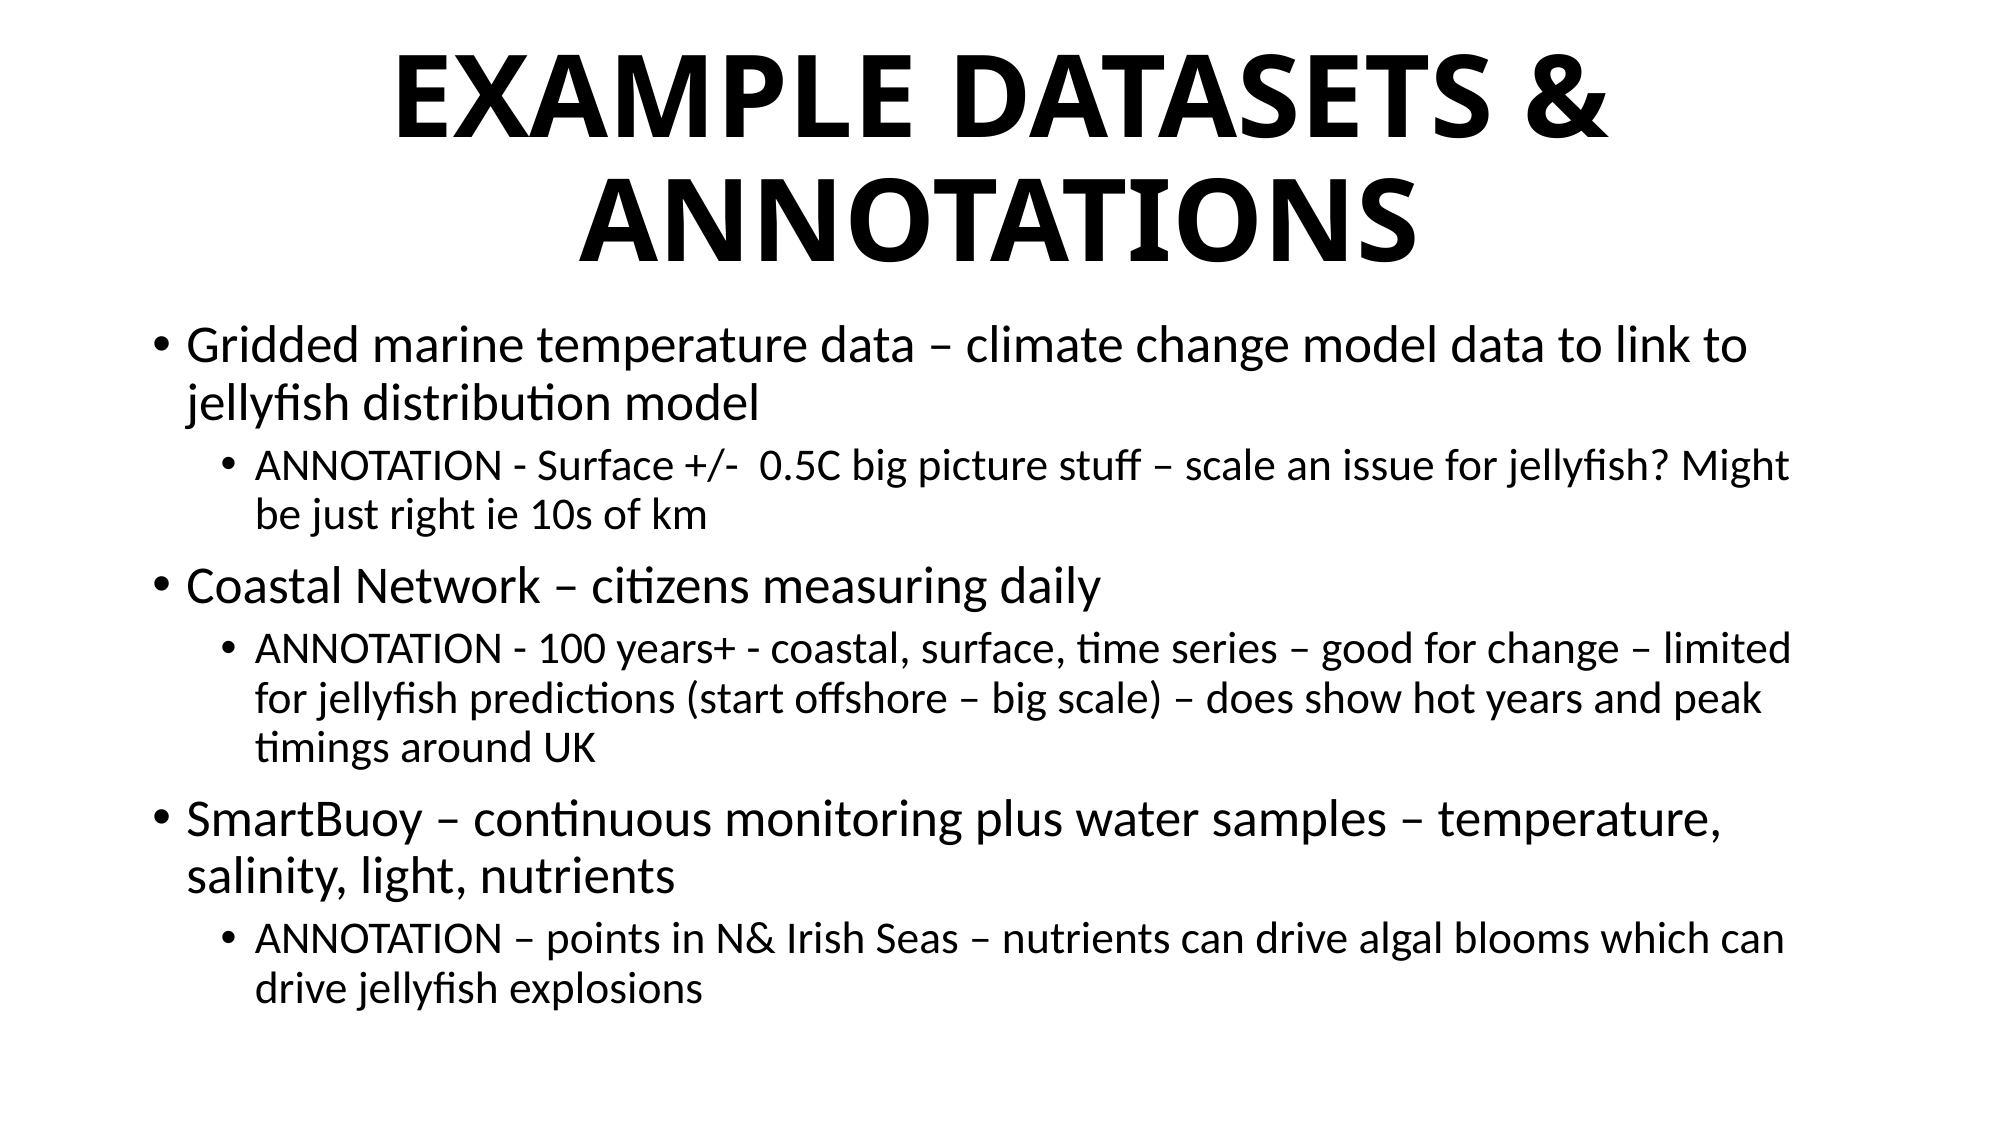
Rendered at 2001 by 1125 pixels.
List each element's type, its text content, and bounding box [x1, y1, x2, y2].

title EXAMPLE DATASETS & ANNOTATIONS [137, 53, 1863, 272]
list Gridded marine temperature data – climate change model data to link to jellyfish distribution model ANNOTATION - Surface +/- 0.5C big picture stuff – scale an issue for jellyfish? Might be just right ie 10s of km Coastal Network – citizens measuring daily ANNOTATION - 100 years+ - coastal, surface, time series – good for change – limited for jellyfish predictions (start offshore – big scale) – does show hot years and peak timings around UK SmartBuoy – continuous monitoring plus water samples – temperature, salinity, light, nutrients ANNOTATION – points in N& Irish Seas – nutrients can drive algal blooms which can drive jellyfish explosions [137, 309, 1863, 1024]
